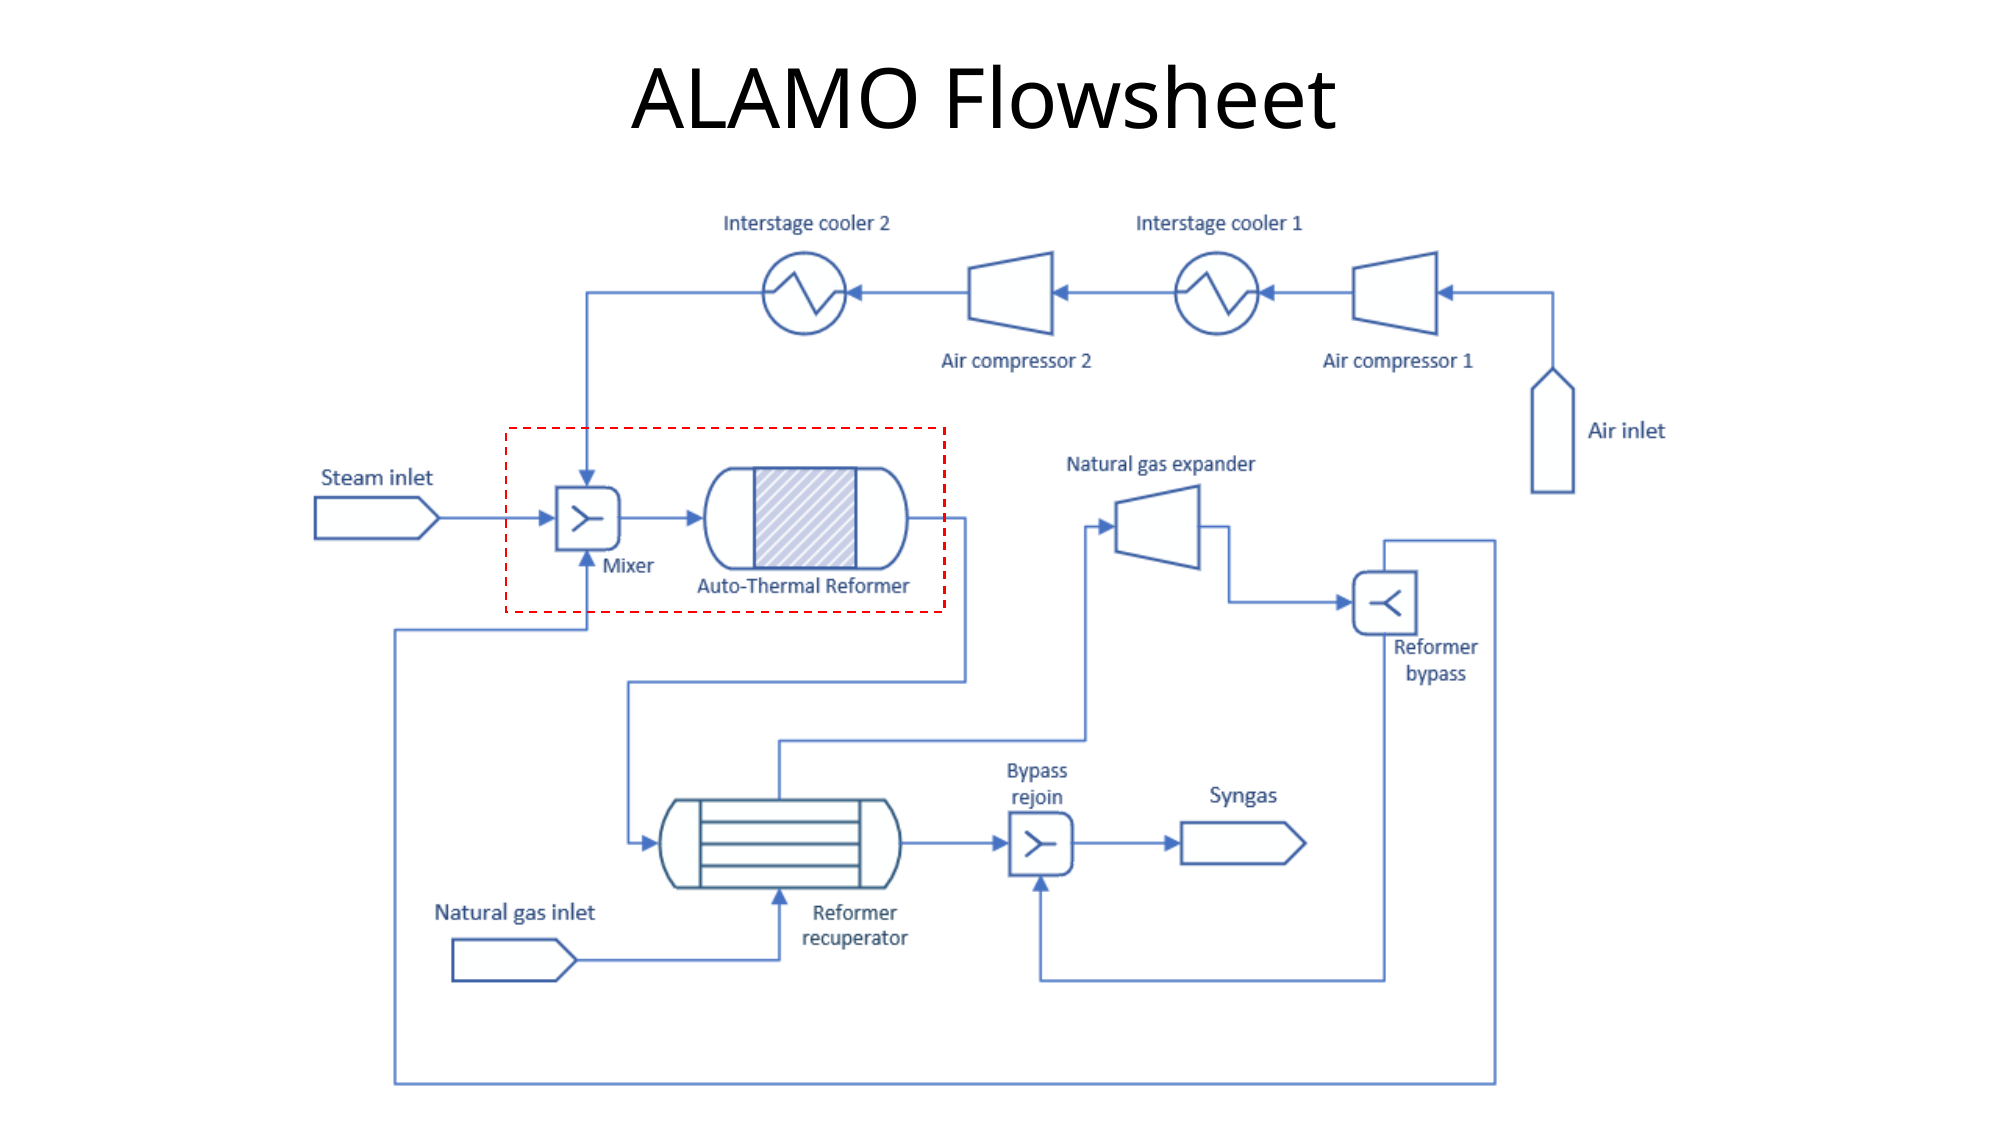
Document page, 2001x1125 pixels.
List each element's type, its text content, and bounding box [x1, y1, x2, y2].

title ALAMO Flowsheet [121, 0, 1847, 210]
picture [299, 160, 1700, 1125]
